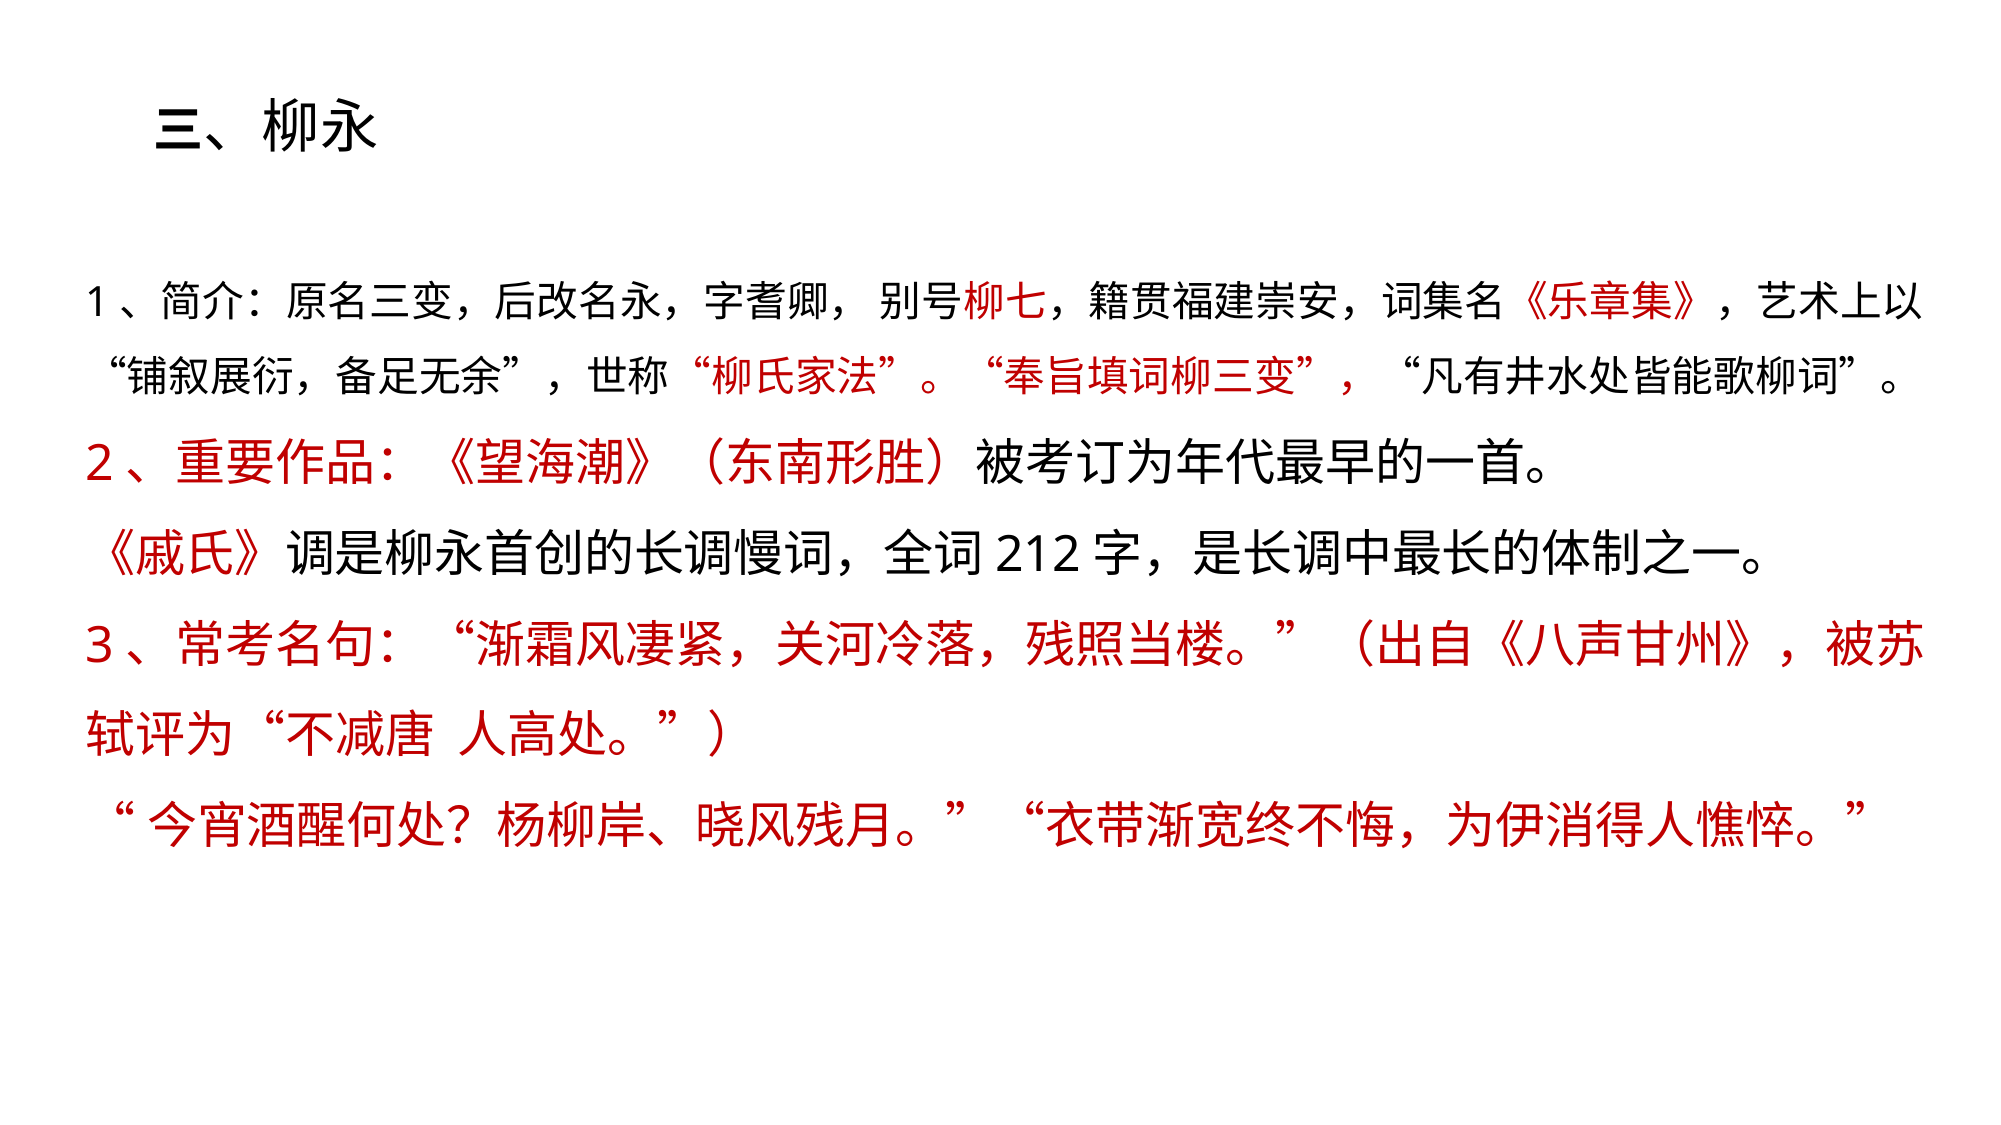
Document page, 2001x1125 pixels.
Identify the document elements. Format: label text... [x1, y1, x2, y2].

text_box 三、柳永 1、简介：原名三变，后改名永，字耆卿， 别号柳七，籍贯福建崇安，词集名《乐章集》，艺术上以“铺叙展衍，备足无余”，世称“柳氏家法”。“奉旨填词柳三变”，“凡有井水处皆能歌柳词”。 2、重要作品：《望海潮》（东南形胜）被考订为年代最早的一首。 《戚氏》调是柳永首创的长调慢词，全词212字，是长调中最长的体制之一。 3、常考名句：“渐霜风凄紧，关河冷落，残照当楼。”（出自《八声甘州》，被苏轼评为“不减唐 人高处。”） “今宵酒醒何处？杨柳岸、晓风残月。”“衣带渐宽终不悔，为伊消得人憔悴。” [85, 54, 1937, 854]
